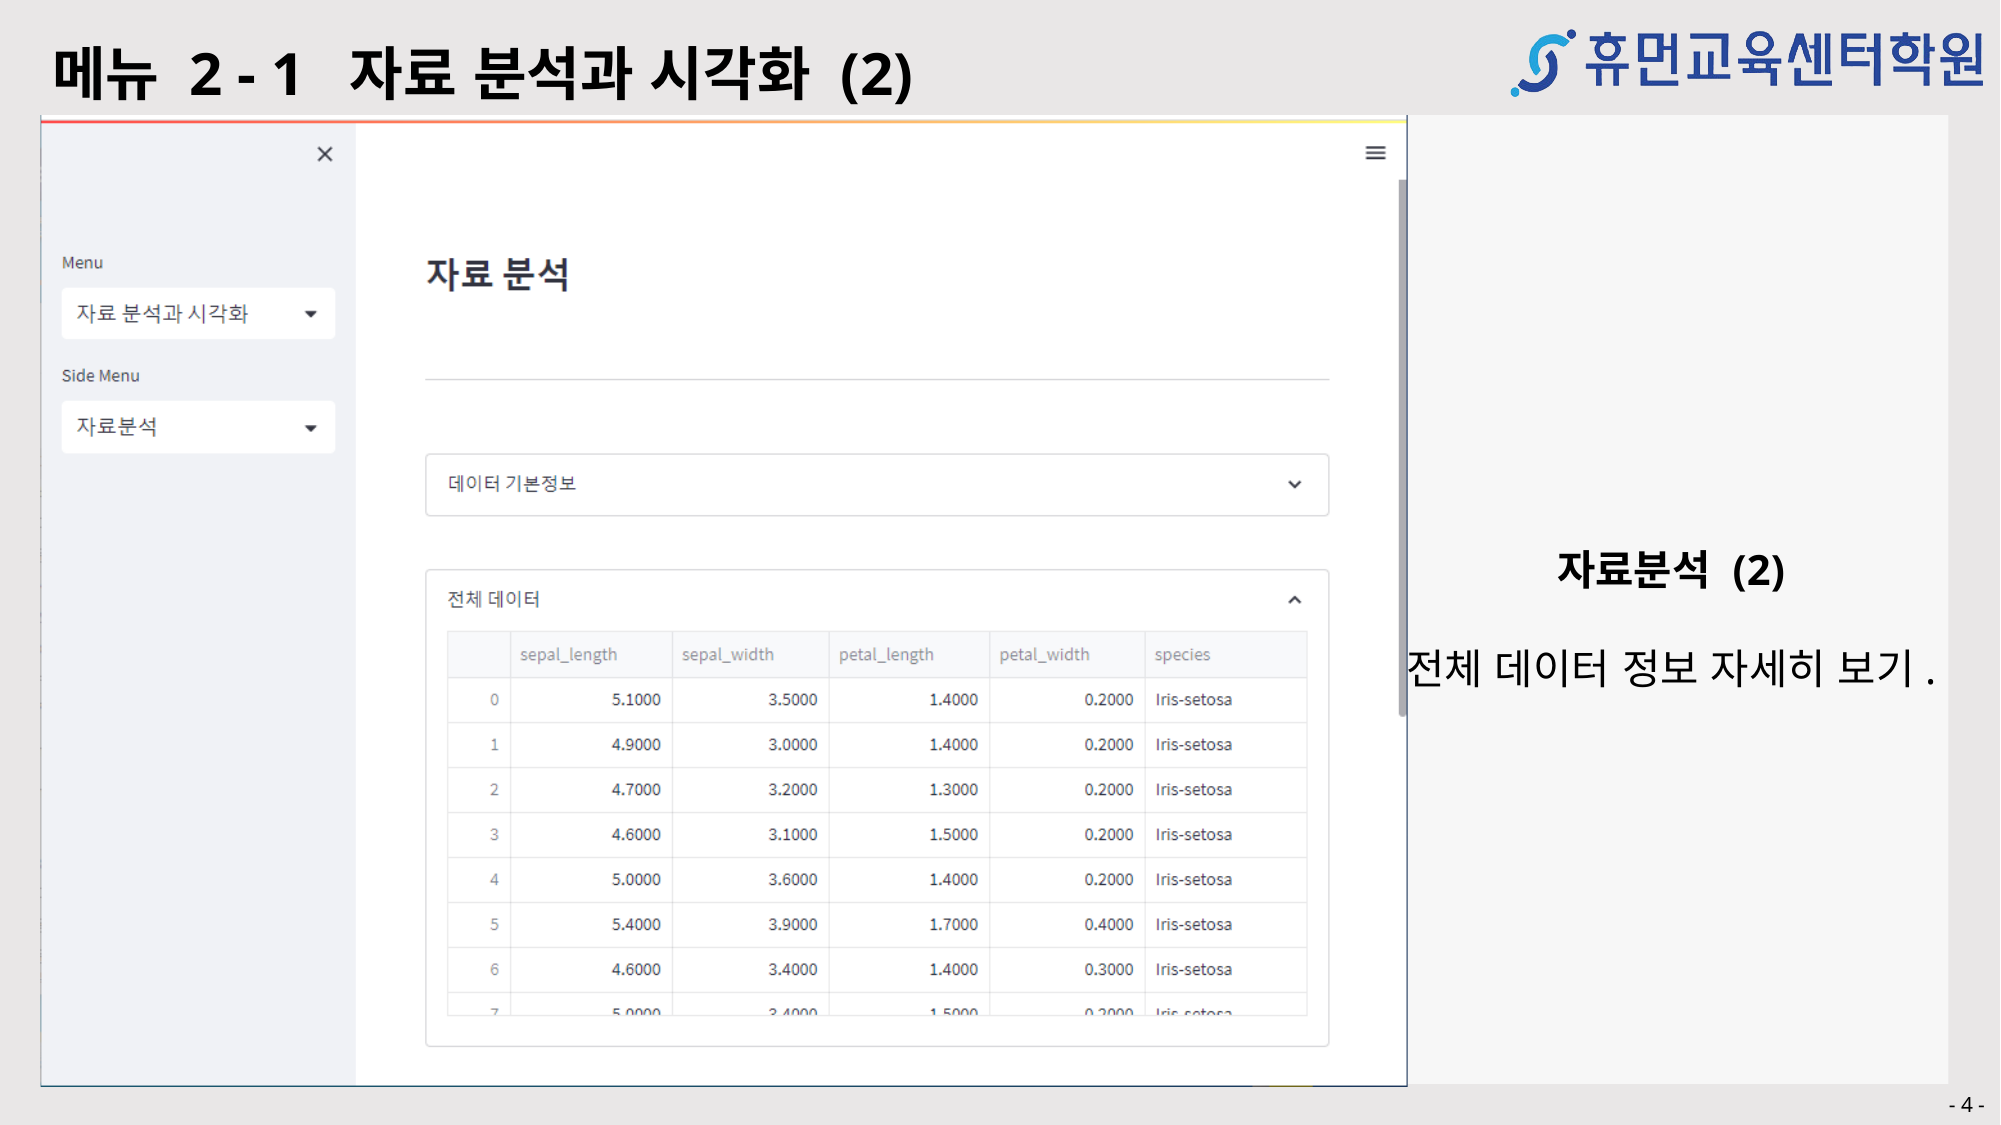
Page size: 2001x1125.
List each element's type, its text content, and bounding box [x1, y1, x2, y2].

picture [1499, 18, 2000, 103]
text_box 자료분석 (2) 전체 데이터 정보 자세히 보기. [1408, 535, 1952, 701]
picture [40, 115, 1408, 1087]
text_box 메뉴 2 - 1 자료 분석과 시각화 (2) [37, 30, 961, 115]
slide_number - 4 - [1550, 1075, 2000, 1125]
